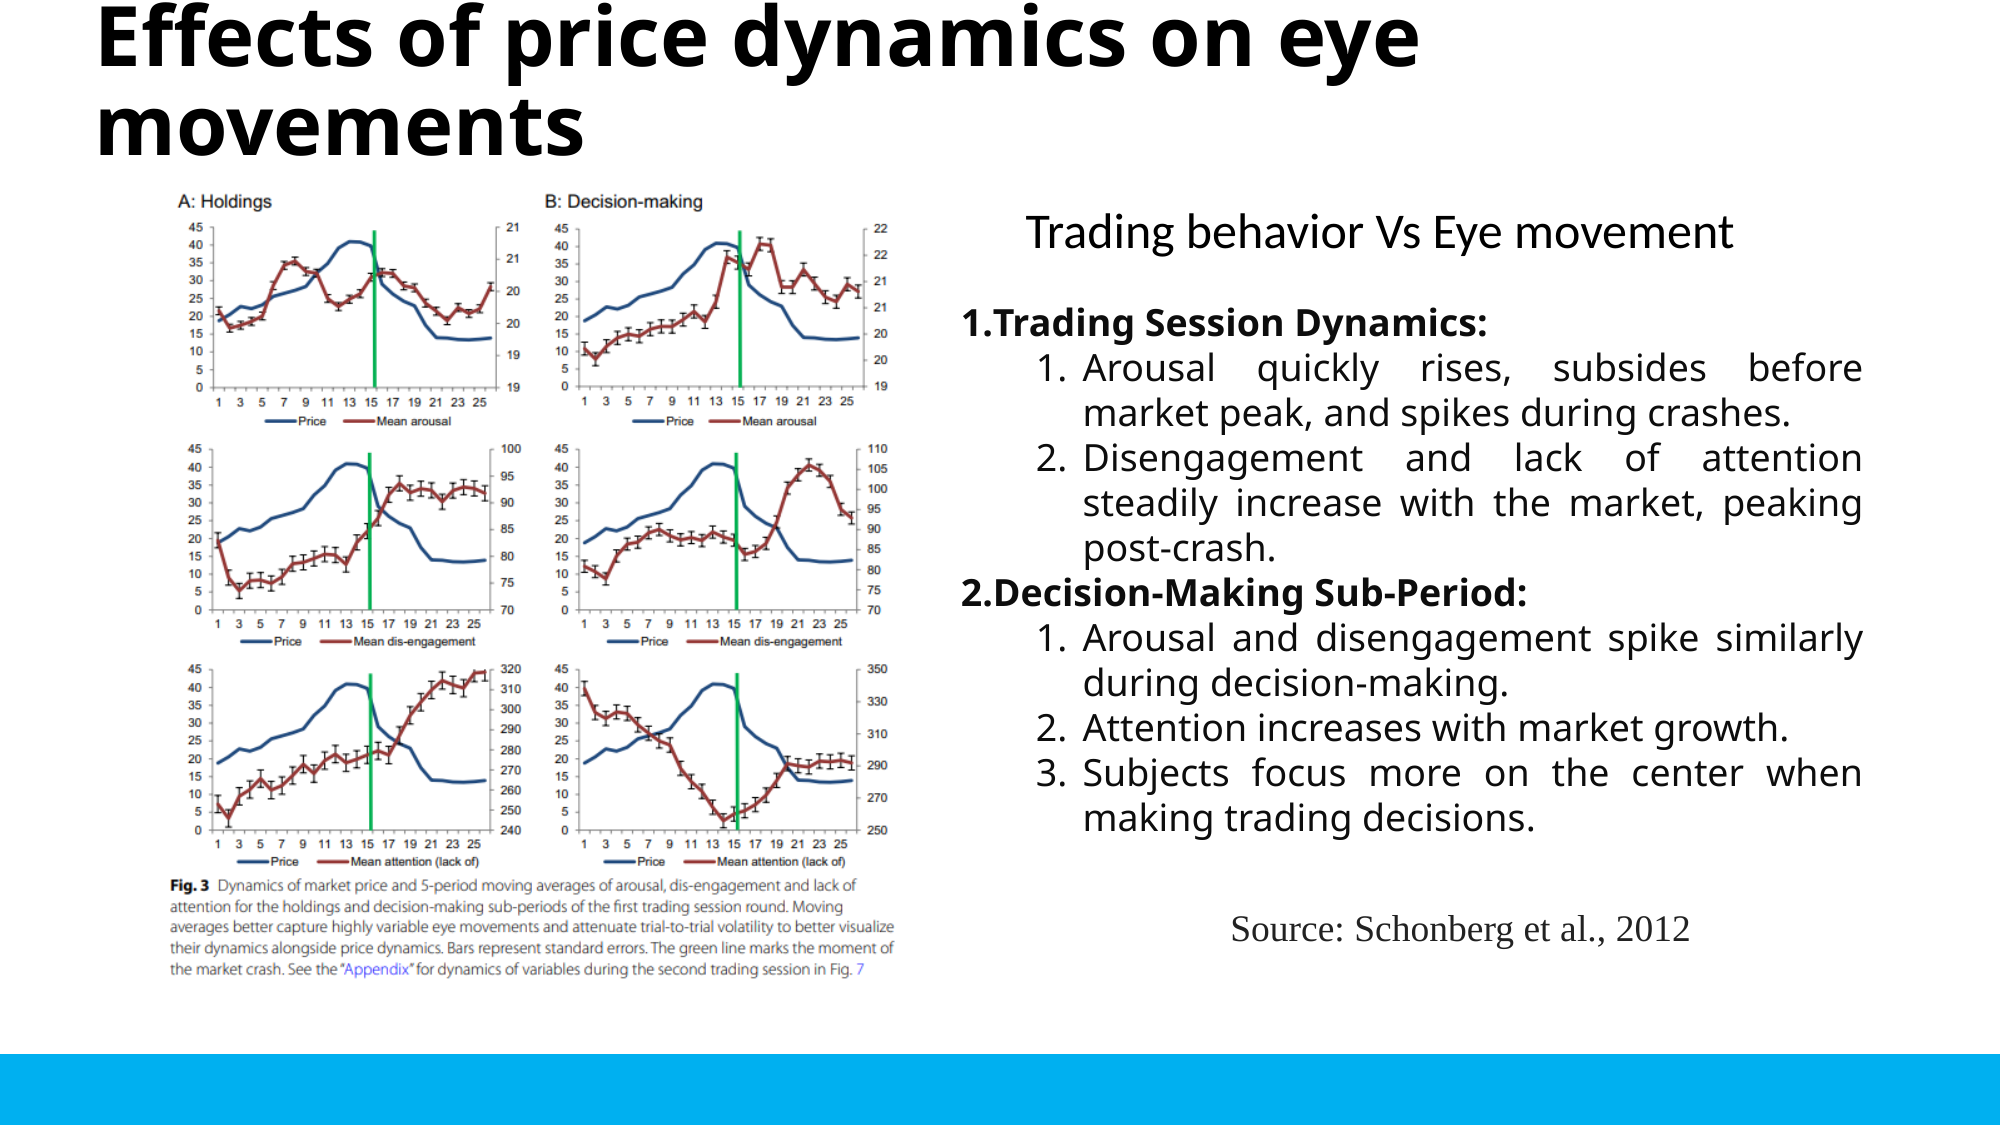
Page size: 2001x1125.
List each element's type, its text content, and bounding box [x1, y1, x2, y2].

picture [144, 164, 930, 1006]
text_box Trading Session Dynamics: Arousal quickly rises, subsides before market peak, and spikes during crashes. Disengagement and lack of attention steadily increase with the market, peaking post-crash. Decision-Making Sub-Period: Arousal and disengagement spike similarly during decision-making. Attention increases with market growth. Subjects focus more on the center when making trading decisions. [946, 291, 1879, 846]
text_box Source: Schonberg et al., 2012 [1215, 893, 2000, 957]
slide_number 22 [1412, 1042, 1863, 1103]
text_box Trading behavior Vs Eye movement [1010, 190, 1772, 266]
text_box [0, 1054, 2000, 1125]
title Effects of price dynamics on eye movements [79, 0, 1896, 193]
